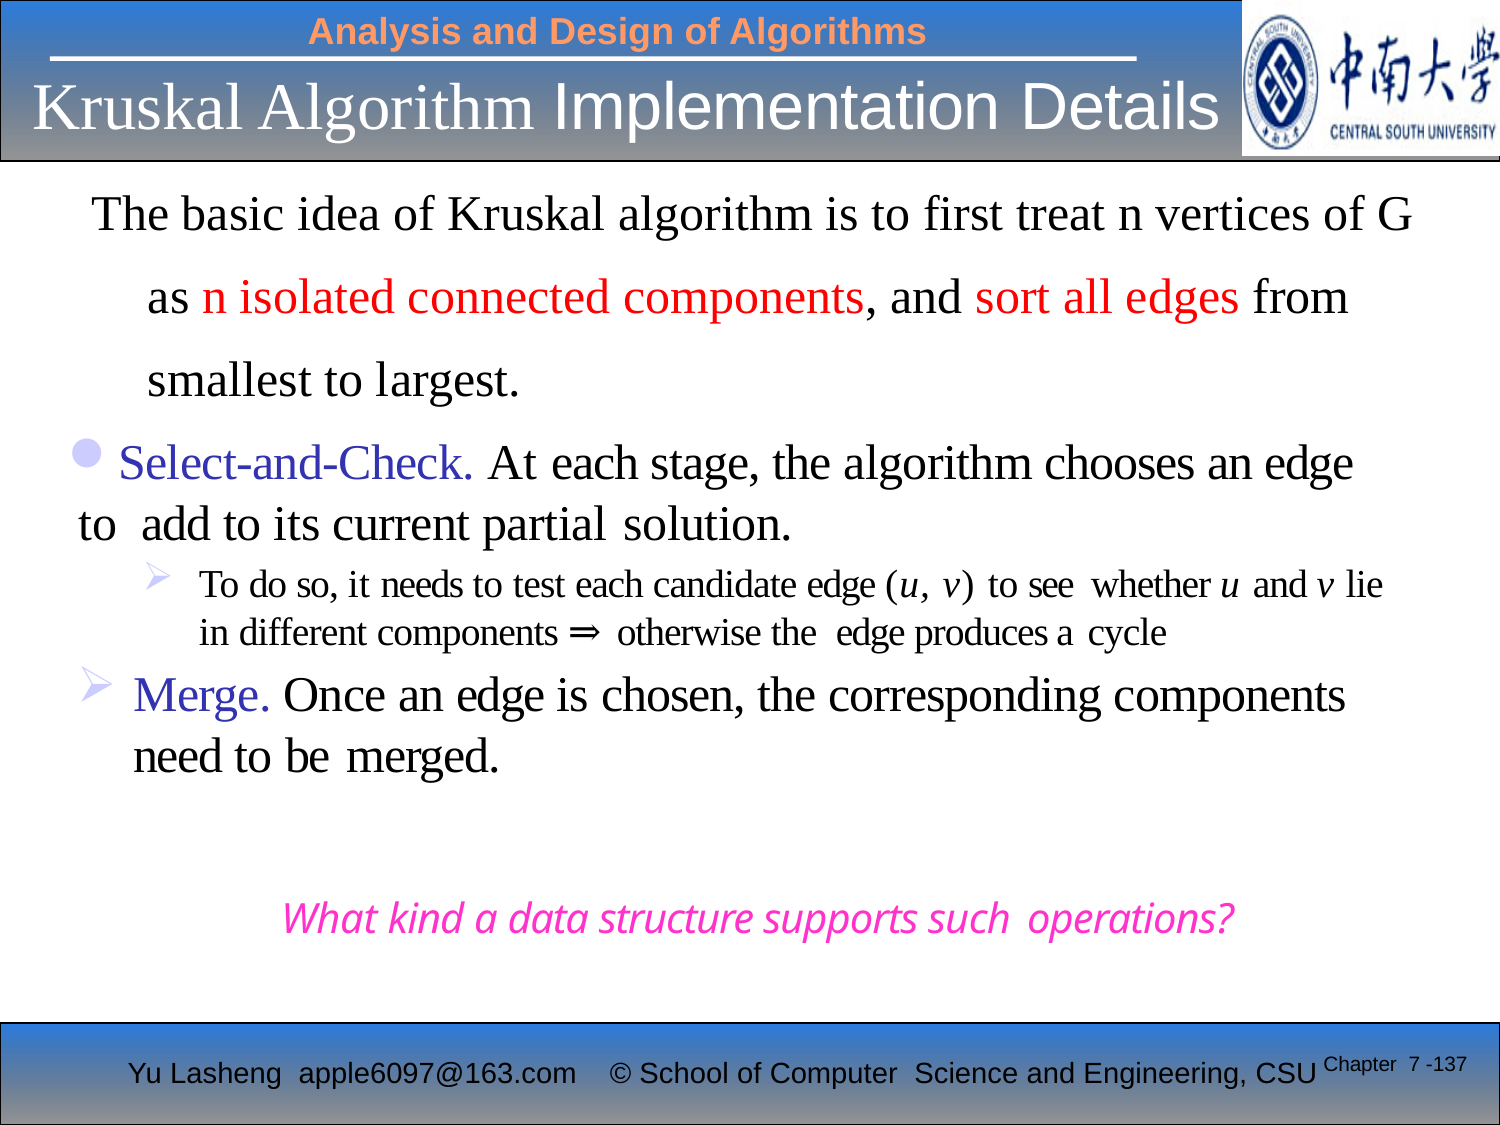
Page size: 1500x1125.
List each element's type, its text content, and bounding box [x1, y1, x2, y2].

slide_number Chapter 7 -137 [1293, 1042, 1483, 1118]
title Kruskal Algorithm Implementation Details [17, 8, 1293, 197]
picture [1242, 0, 1500, 156]
text_box What kind a data structure supports such operations? [212, 884, 1299, 949]
list The basic idea of Kruskal algorithm is to first treat n vertices of G as n isolated connected components, and sort all edges from smallest to largest. [76, 148, 1448, 398]
text_box Select-and-Check. At each stage, the algorithm chooses an edge to add to its current partial solution. To do so, it needs to test each candidate edge (u, v) to see whether u and v lie in different components ⇒ otherwise the edge produces a cycle Merge. Once an edge is chosen, the corresponding components need to be merged. [53, 420, 1424, 953]
